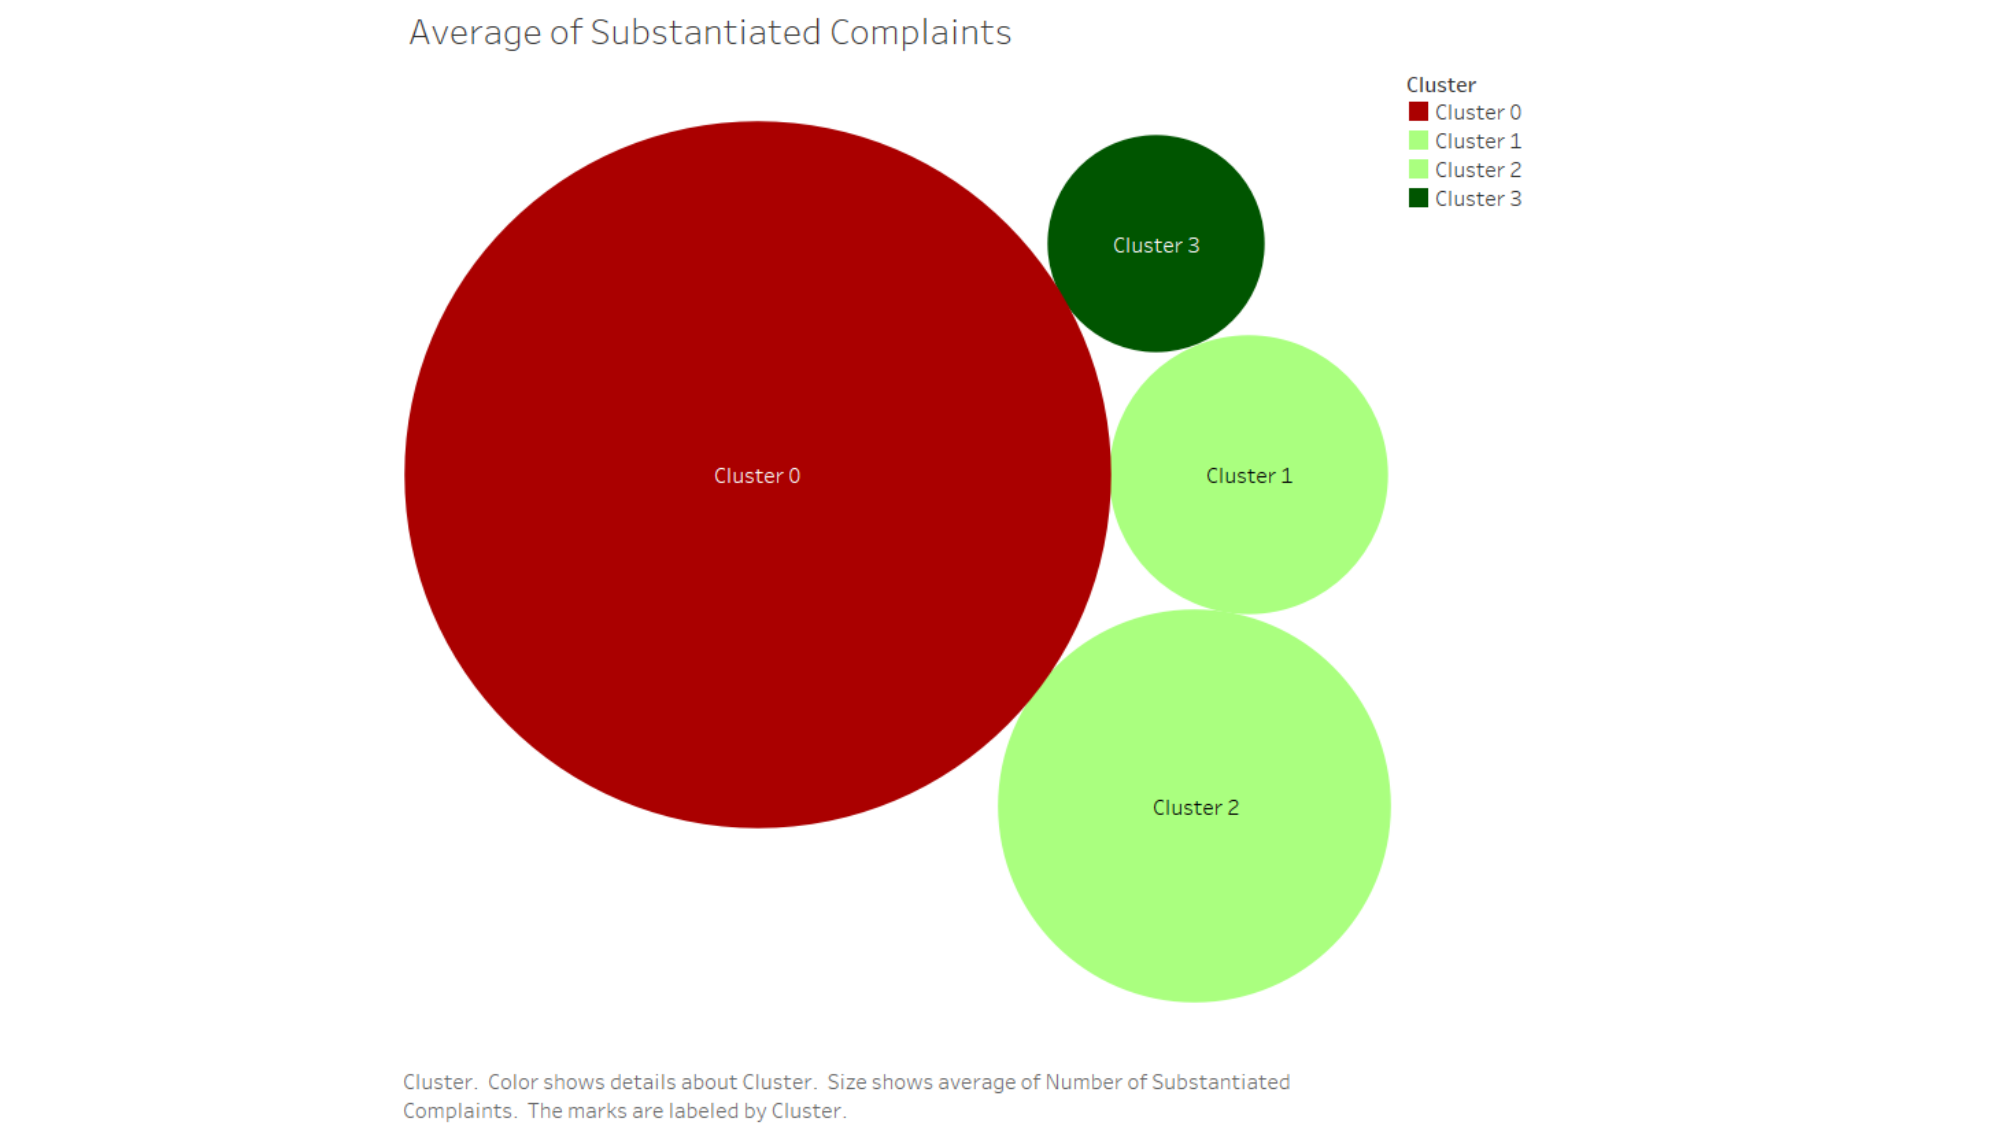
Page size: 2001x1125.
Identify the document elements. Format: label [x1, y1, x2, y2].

picture [403, 0, 1597, 1125]
